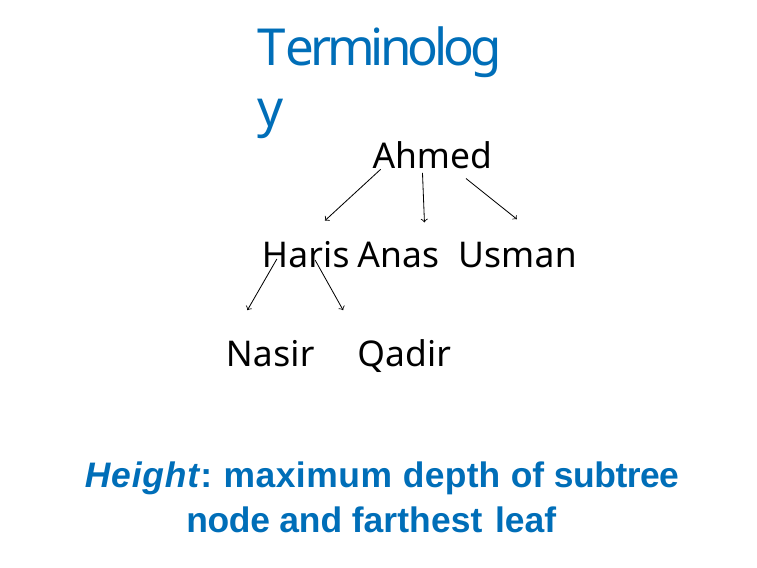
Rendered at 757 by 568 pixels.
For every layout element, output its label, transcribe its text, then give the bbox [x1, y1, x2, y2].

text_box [314, 259, 345, 311]
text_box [465, 177, 518, 220]
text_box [420, 172, 429, 223]
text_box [324, 168, 382, 222]
text_box Height: maximum depth of subtree node and farthest leaf [82, 130, 699, 540]
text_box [245, 258, 278, 311]
text_box Ahmed Haris Anas Usman Nasir Qadir [205, 130, 604, 374]
title Terminology [254, 11, 502, 130]
